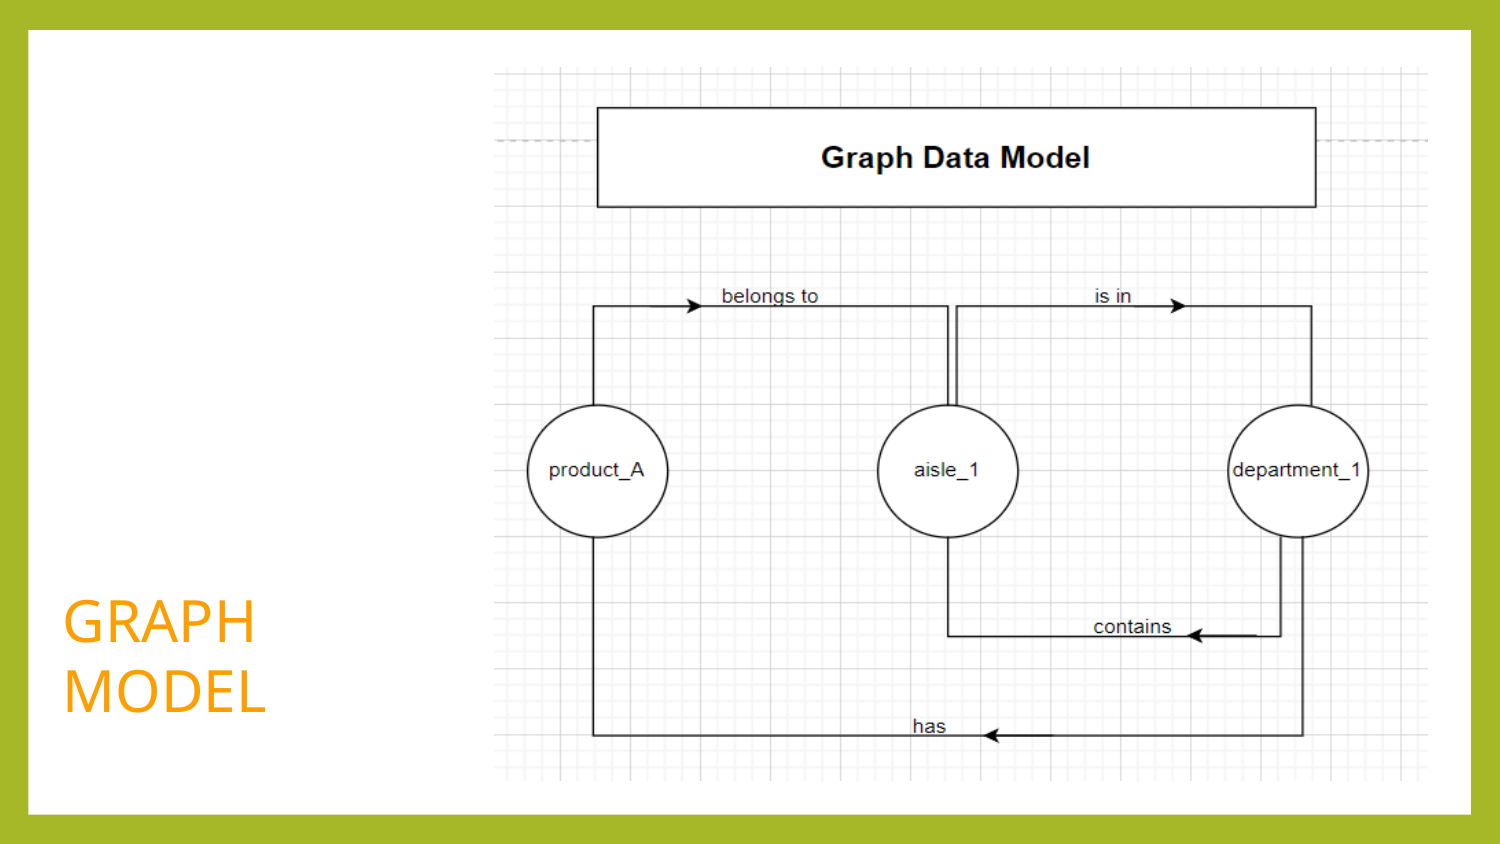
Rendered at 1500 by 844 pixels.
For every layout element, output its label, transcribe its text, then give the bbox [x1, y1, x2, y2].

text_box GRAPH MODEL [47, 604, 478, 705]
picture [494, 66, 1428, 781]
